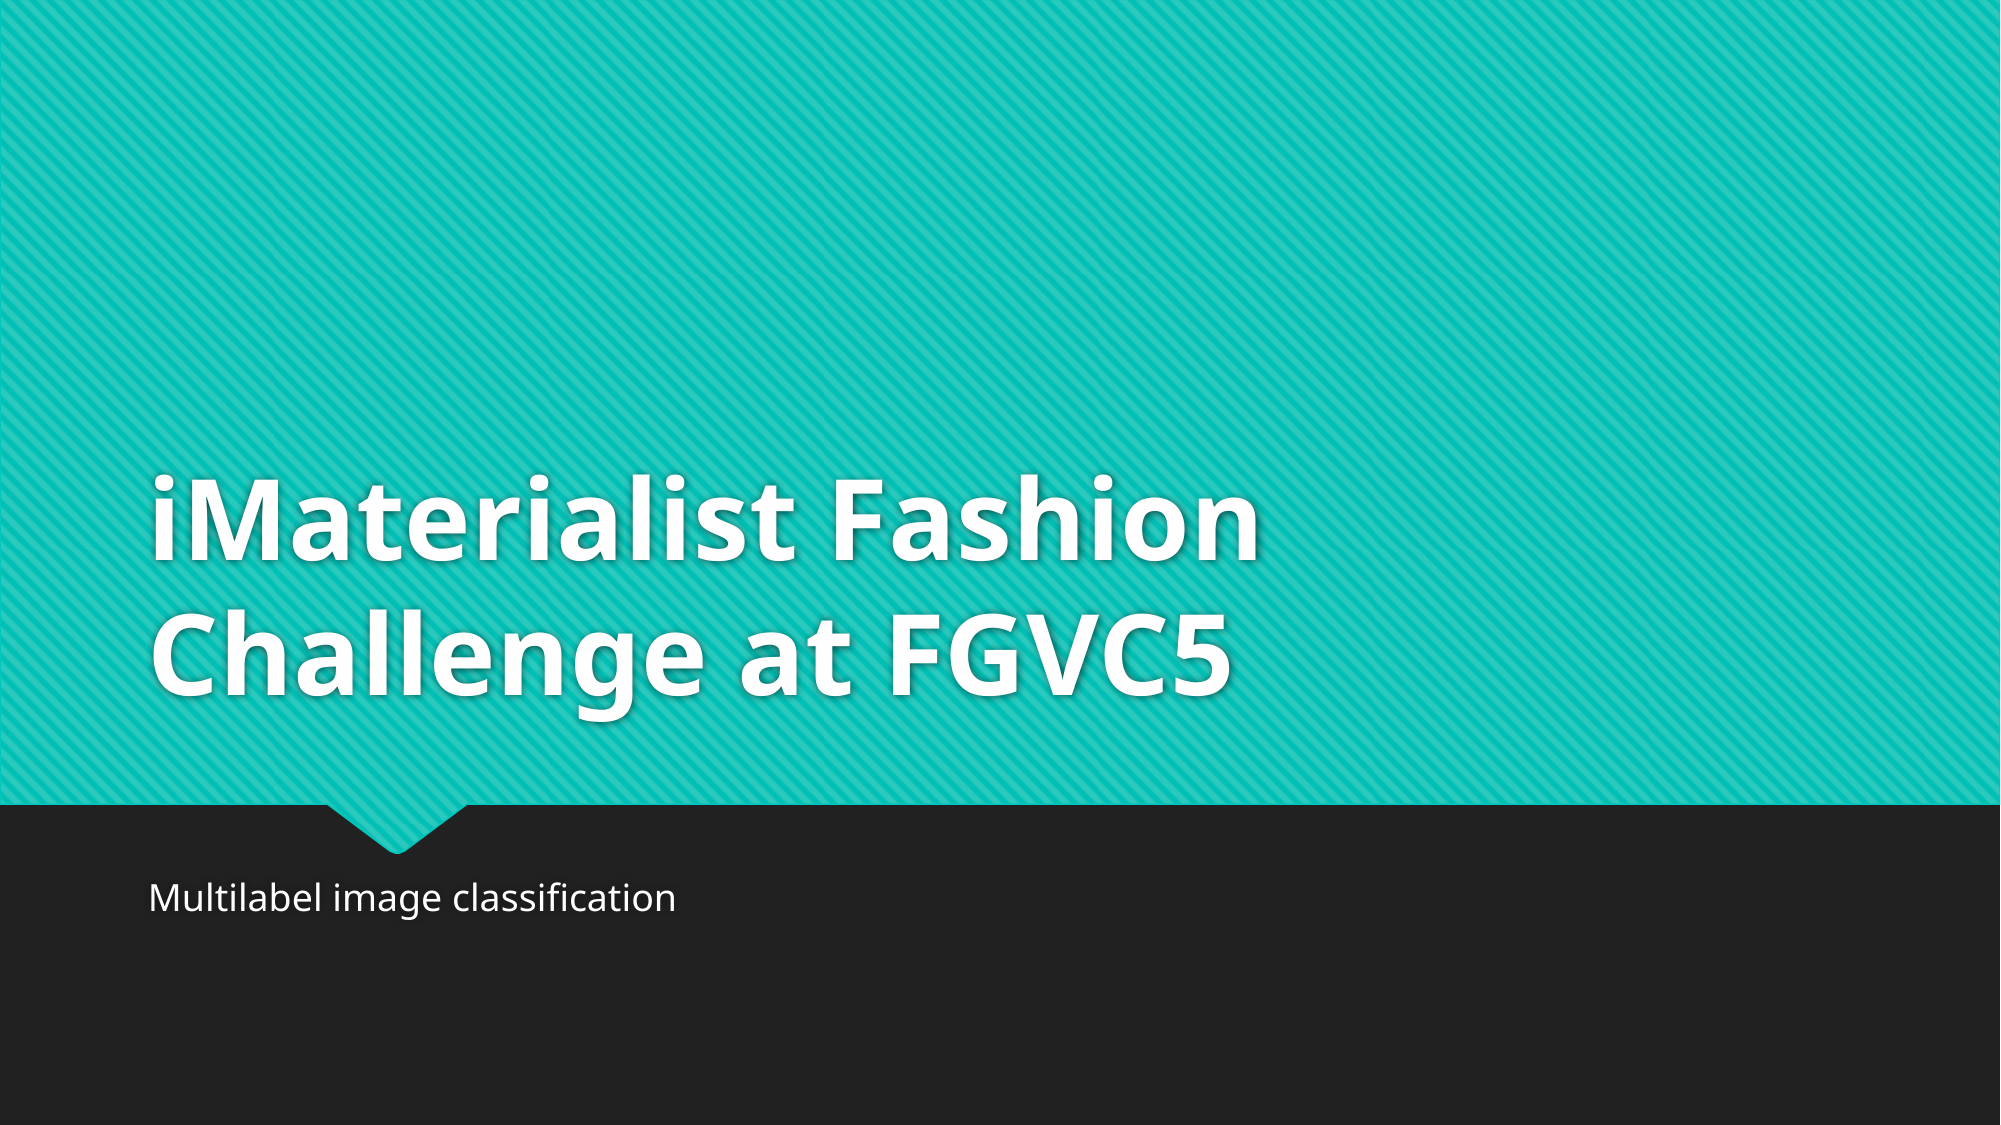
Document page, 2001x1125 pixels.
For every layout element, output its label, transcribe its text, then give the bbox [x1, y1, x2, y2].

subtitle Multilabel image classification [132, 866, 1868, 938]
title iMaterialist Fashion Challenge at FGVC5 [132, 237, 1868, 726]
